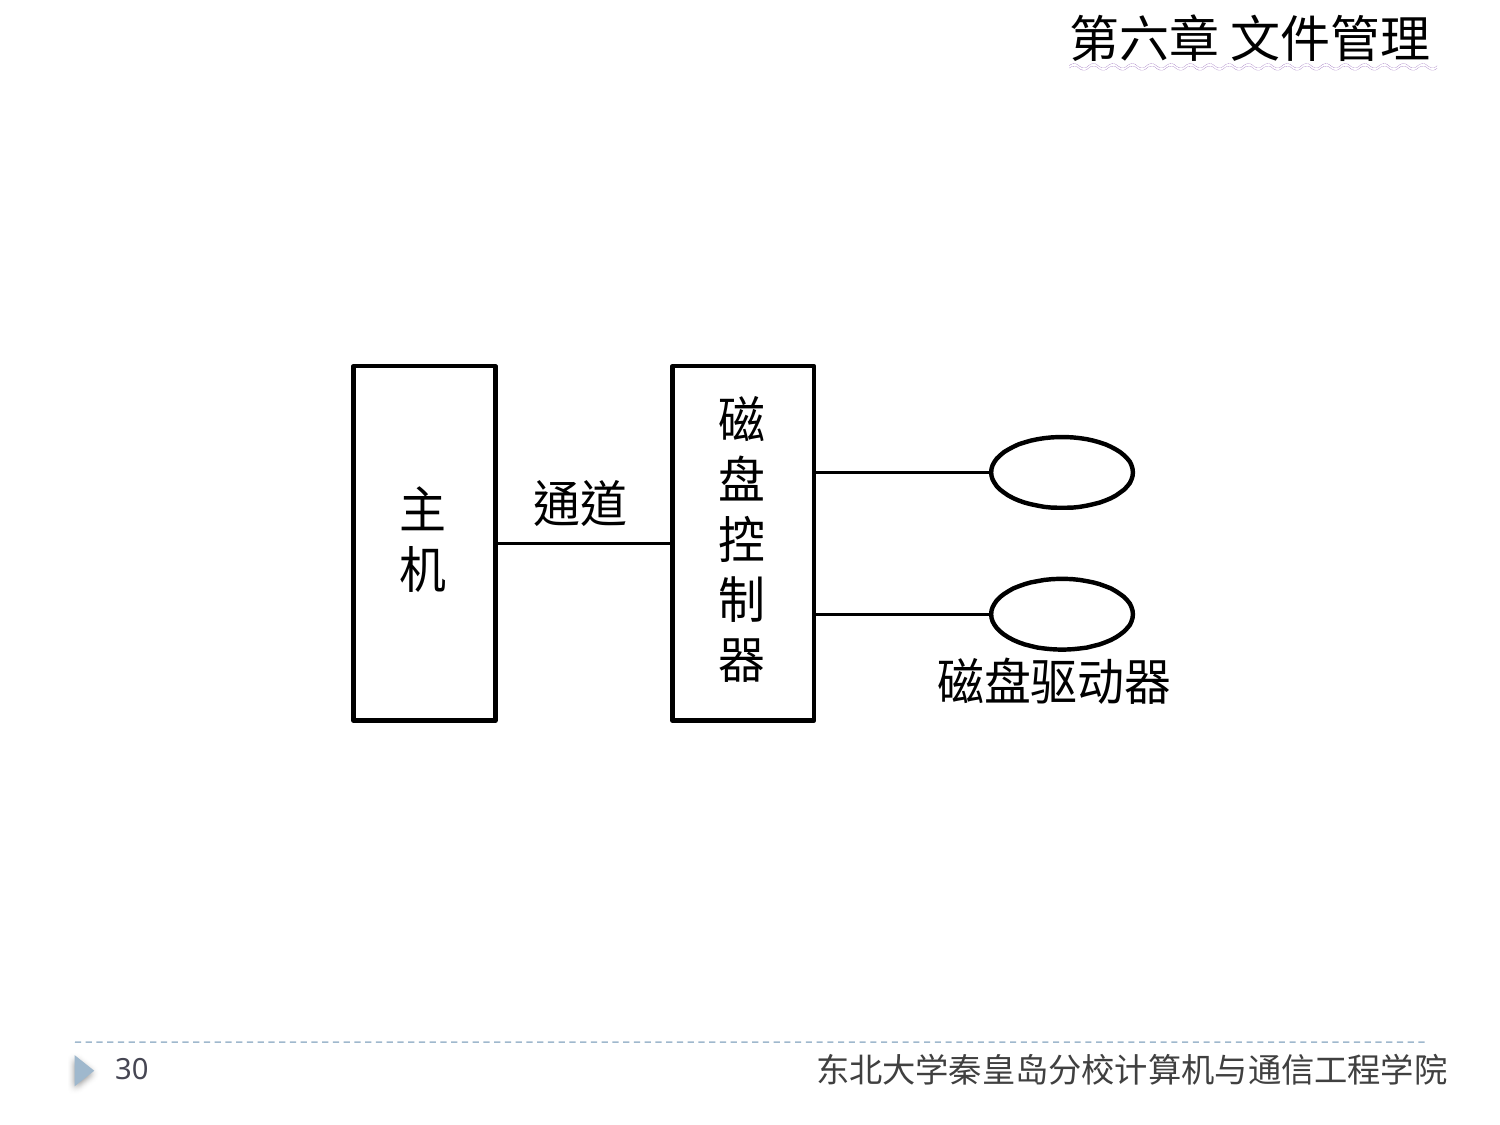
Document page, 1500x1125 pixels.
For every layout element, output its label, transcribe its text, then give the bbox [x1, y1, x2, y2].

slide_number 30 [100, 1042, 426, 1103]
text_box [337, 349, 1238, 737]
